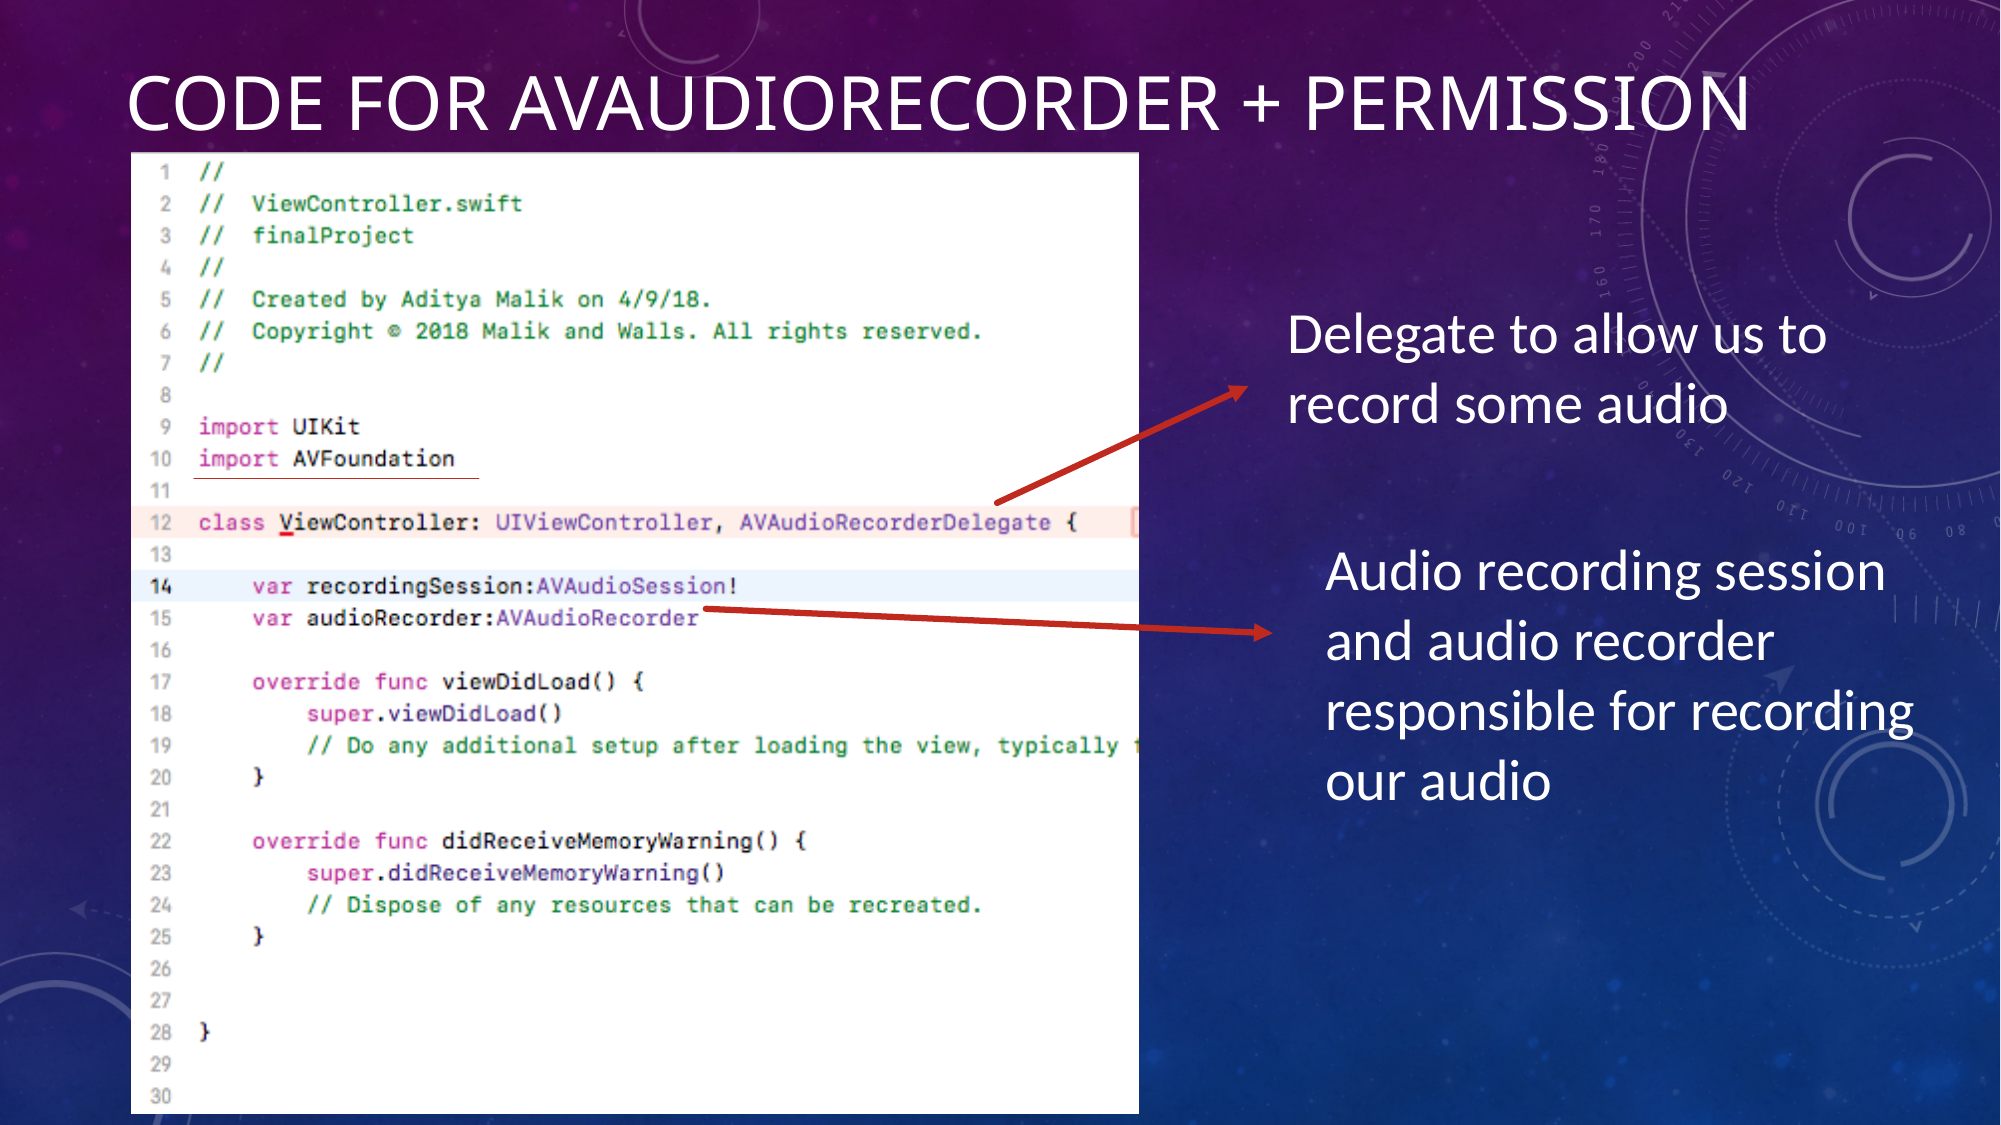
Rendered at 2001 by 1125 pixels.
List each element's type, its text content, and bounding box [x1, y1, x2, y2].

text_box Audio recording session and audio recorder responsible for recording our audio [1310, 525, 1948, 820]
title Code for avaudiorecorder + permission [110, 30, 1773, 170]
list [131, 152, 1139, 1115]
text_box Delegate to allow us to record some audio [1272, 287, 1885, 443]
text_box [996, 385, 1249, 504]
picture [0, 0, 2001, 1125]
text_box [705, 608, 1273, 634]
